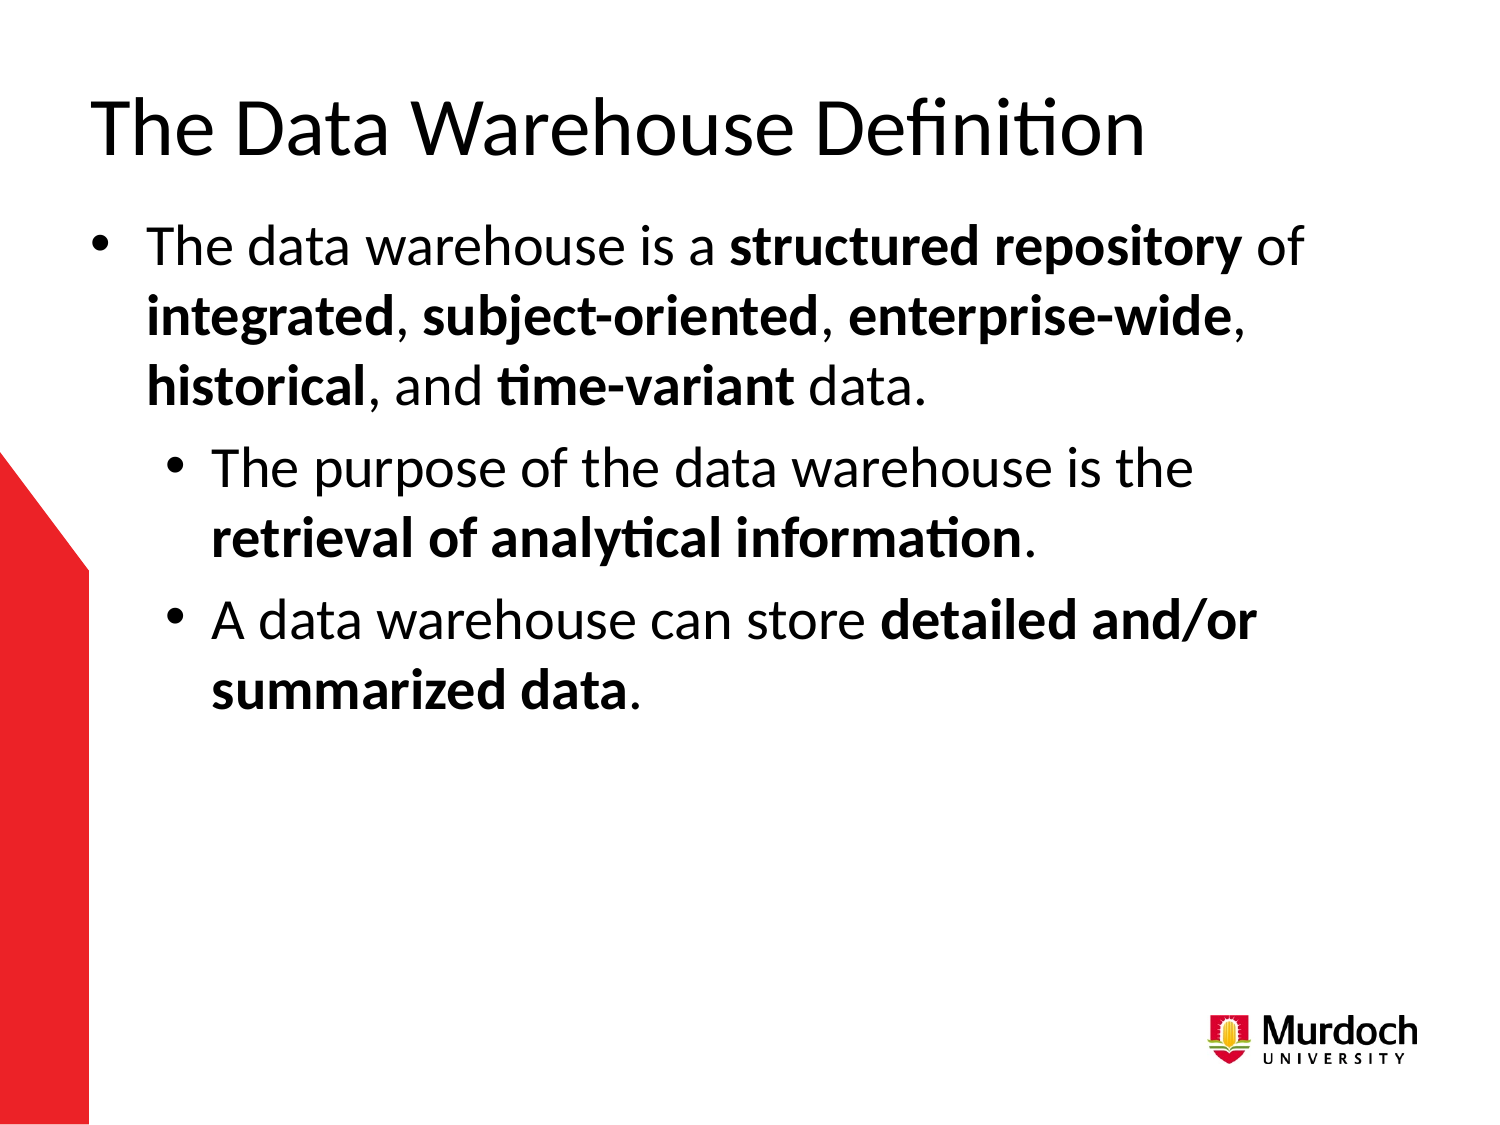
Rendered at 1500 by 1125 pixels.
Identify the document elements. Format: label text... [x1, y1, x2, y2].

title The Data Warehouse Definition [75, 45, 1425, 200]
list The data warehouse is a structured repository of integrated, subject-oriented, enterprise-wide, historical, and time-variant data. The purpose of the data warehouse is the retrieval of analytical information. A data warehouse can store detailed and/or summarized data. [75, 200, 1425, 1005]
picture [1207, 1015, 1417, 1064]
